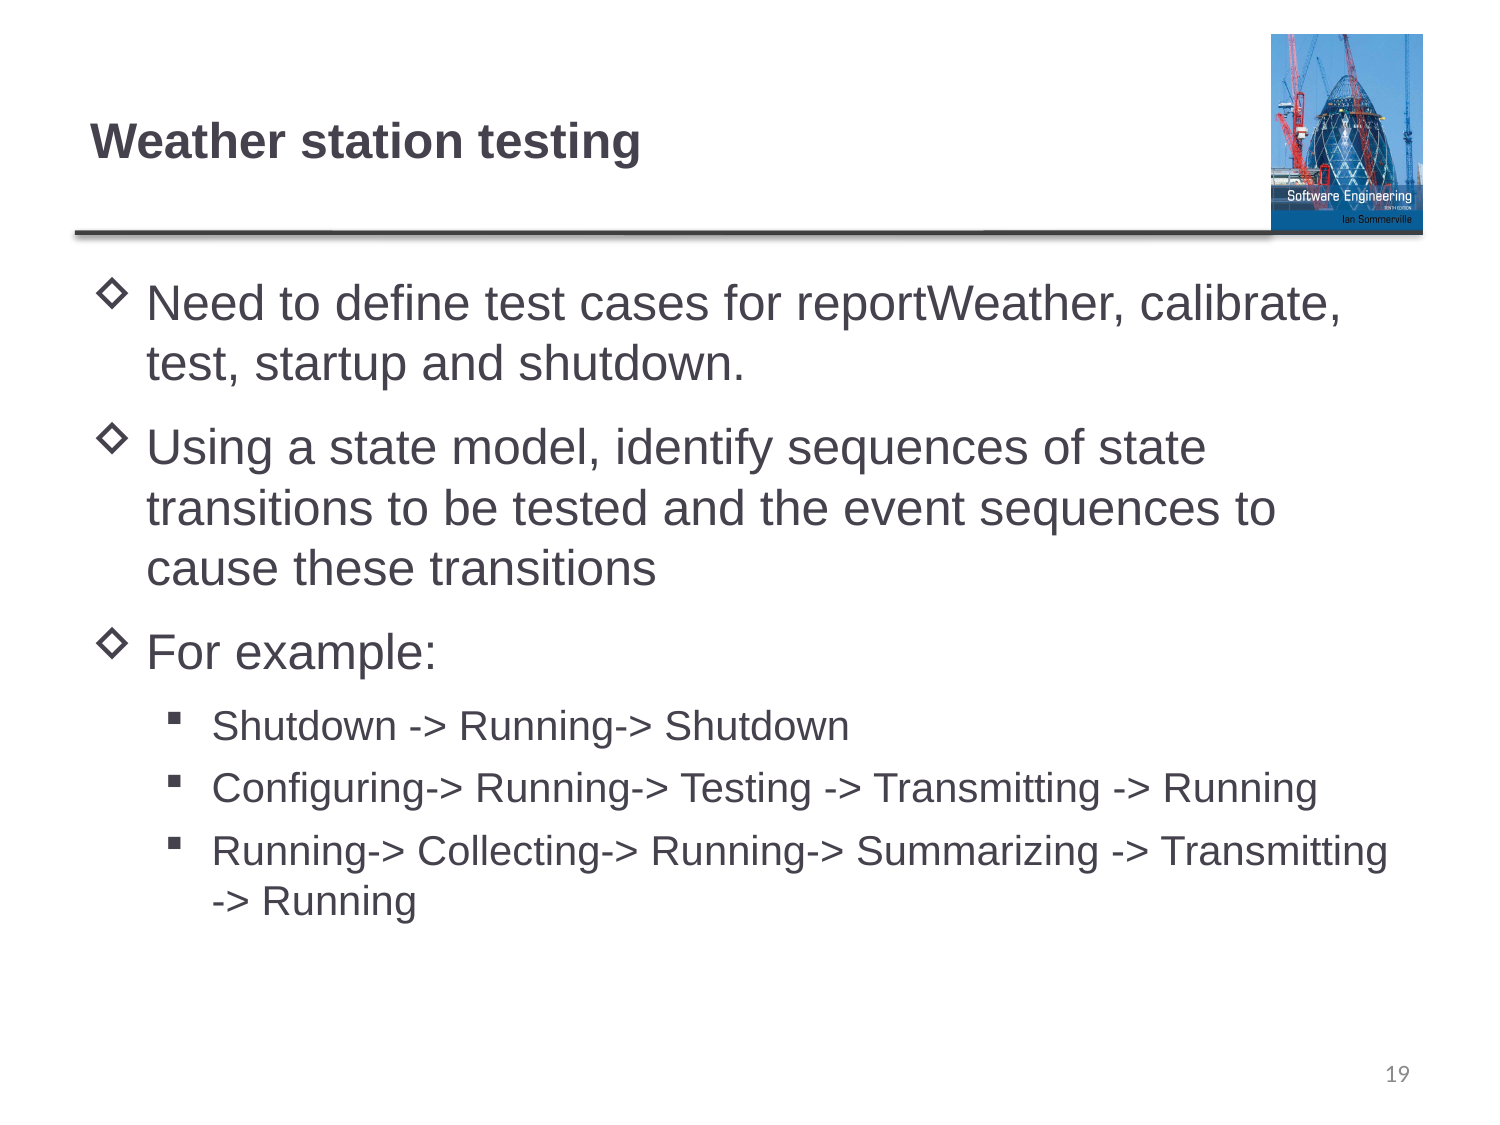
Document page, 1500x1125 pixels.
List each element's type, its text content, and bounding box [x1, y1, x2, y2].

picture [1271, 34, 1423, 230]
list Need to define test cases for reportWeather, calibrate, test, startup and shutdown. Using a state model, identify sequences of state transitions to be tested and the event sequences to cause these transitions For example: Shutdown -> Running-> Shutdown Configuring-> Running-> Testing -> Transmitting -> Running Running-> Collecting-> Running-> Summarizing -> Transmitting -> Running [75, 262, 1425, 1005]
title Weather station testing [74, 44, 1272, 233]
slide_number 19 [1074, 1042, 1425, 1103]
